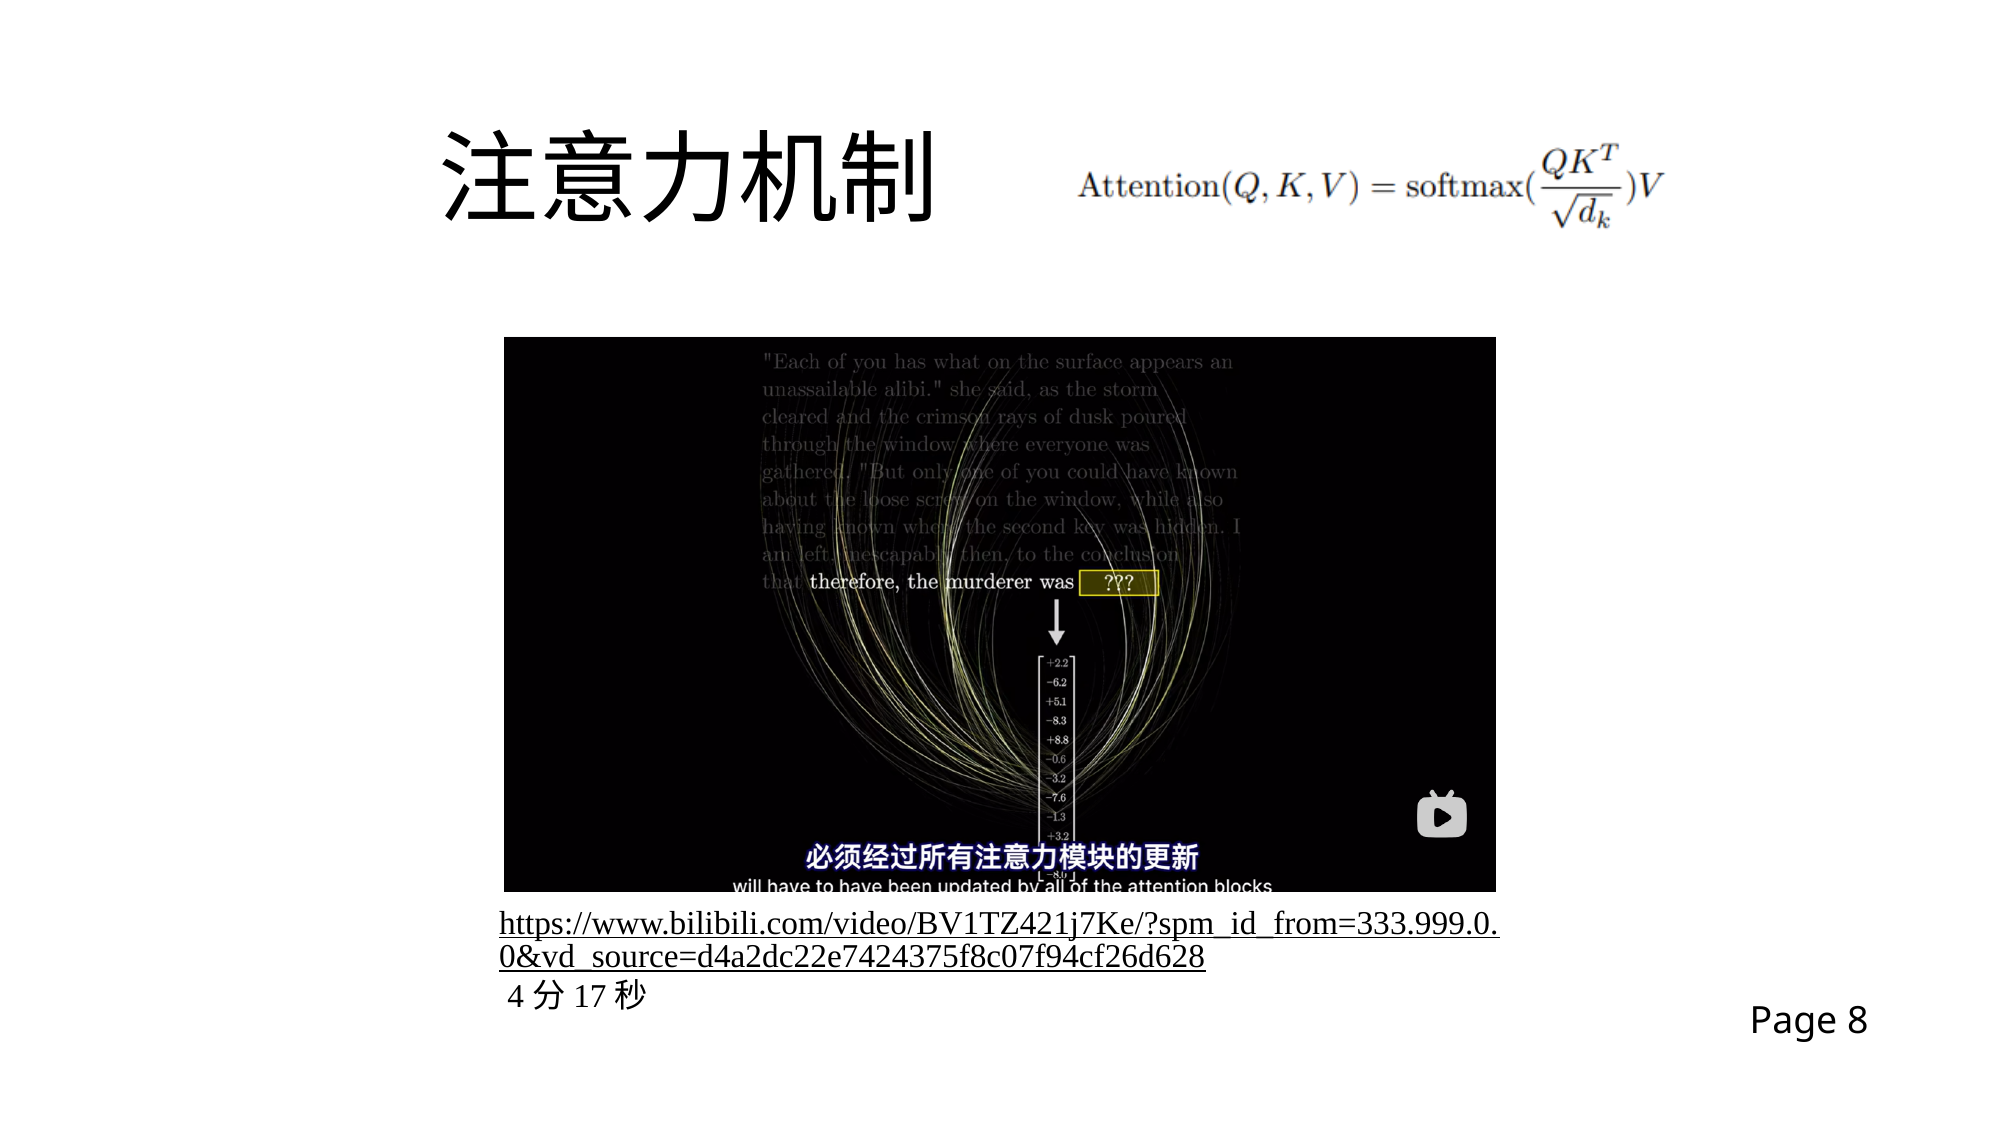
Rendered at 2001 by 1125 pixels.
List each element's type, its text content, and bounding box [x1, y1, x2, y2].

text_box Page 8 [1734, 988, 1899, 1049]
picture [1041, 114, 1703, 245]
title 注意力机制 [0, 115, 1041, 244]
text_box https://www.bilibili.com/video/BV1TZ421j7Ke/?spm_id_from=333.999.0.0&vd_source=d4a2dc22e7424375f8c07f94cf26d628 4分17秒 [484, 893, 1516, 989]
picture [504, 335, 1496, 892]
